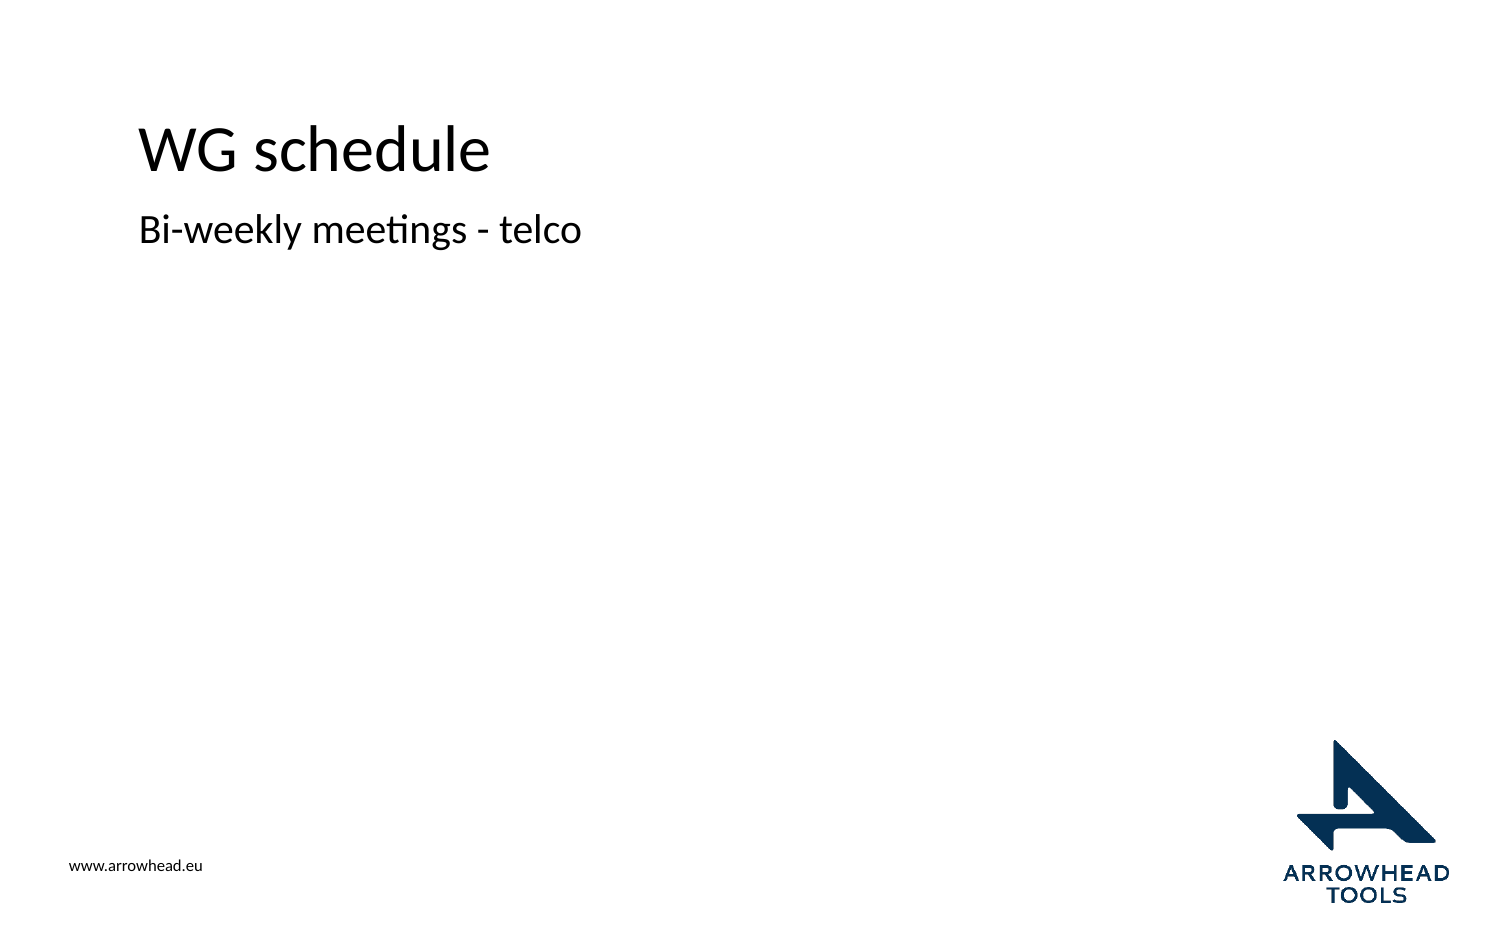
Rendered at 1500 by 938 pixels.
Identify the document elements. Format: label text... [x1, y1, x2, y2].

list Bi-weekly meetings - telco [130, 193, 1353, 938]
picture [1353, 740, 1449, 903]
title WG schedule [130, 97, 1353, 193]
